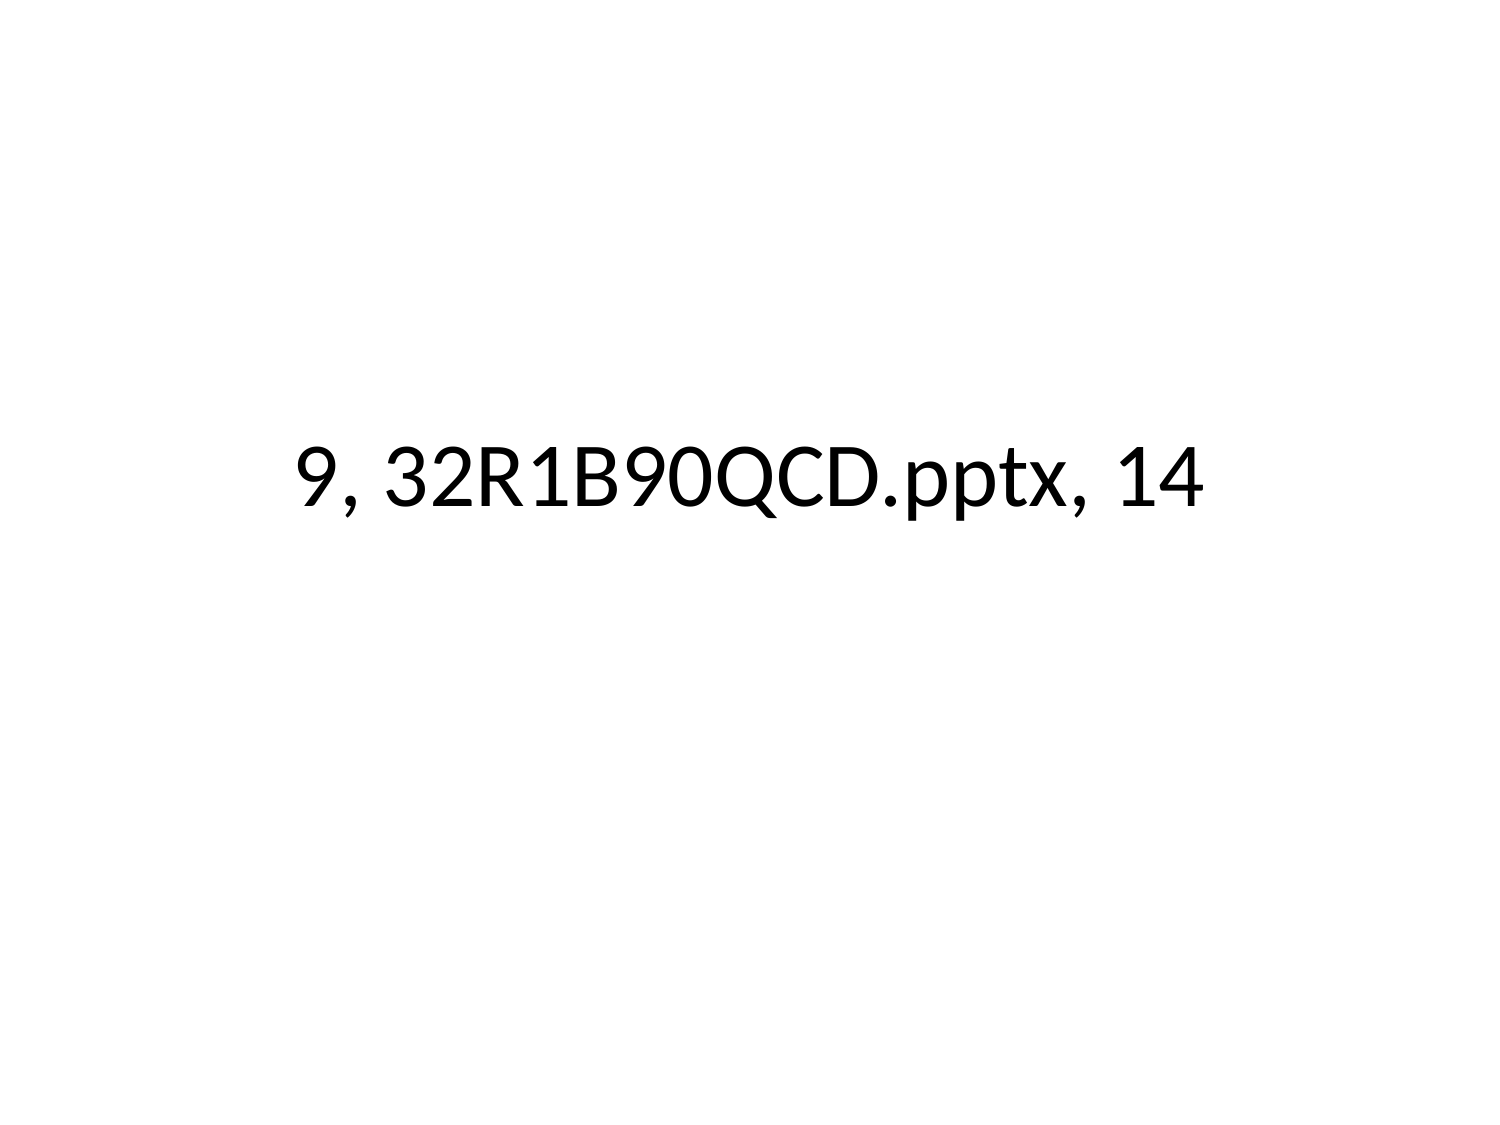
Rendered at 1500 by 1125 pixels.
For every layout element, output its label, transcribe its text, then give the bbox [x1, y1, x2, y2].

title 9, 32R1B90QCD.pptx, 14 [112, 349, 1388, 591]
